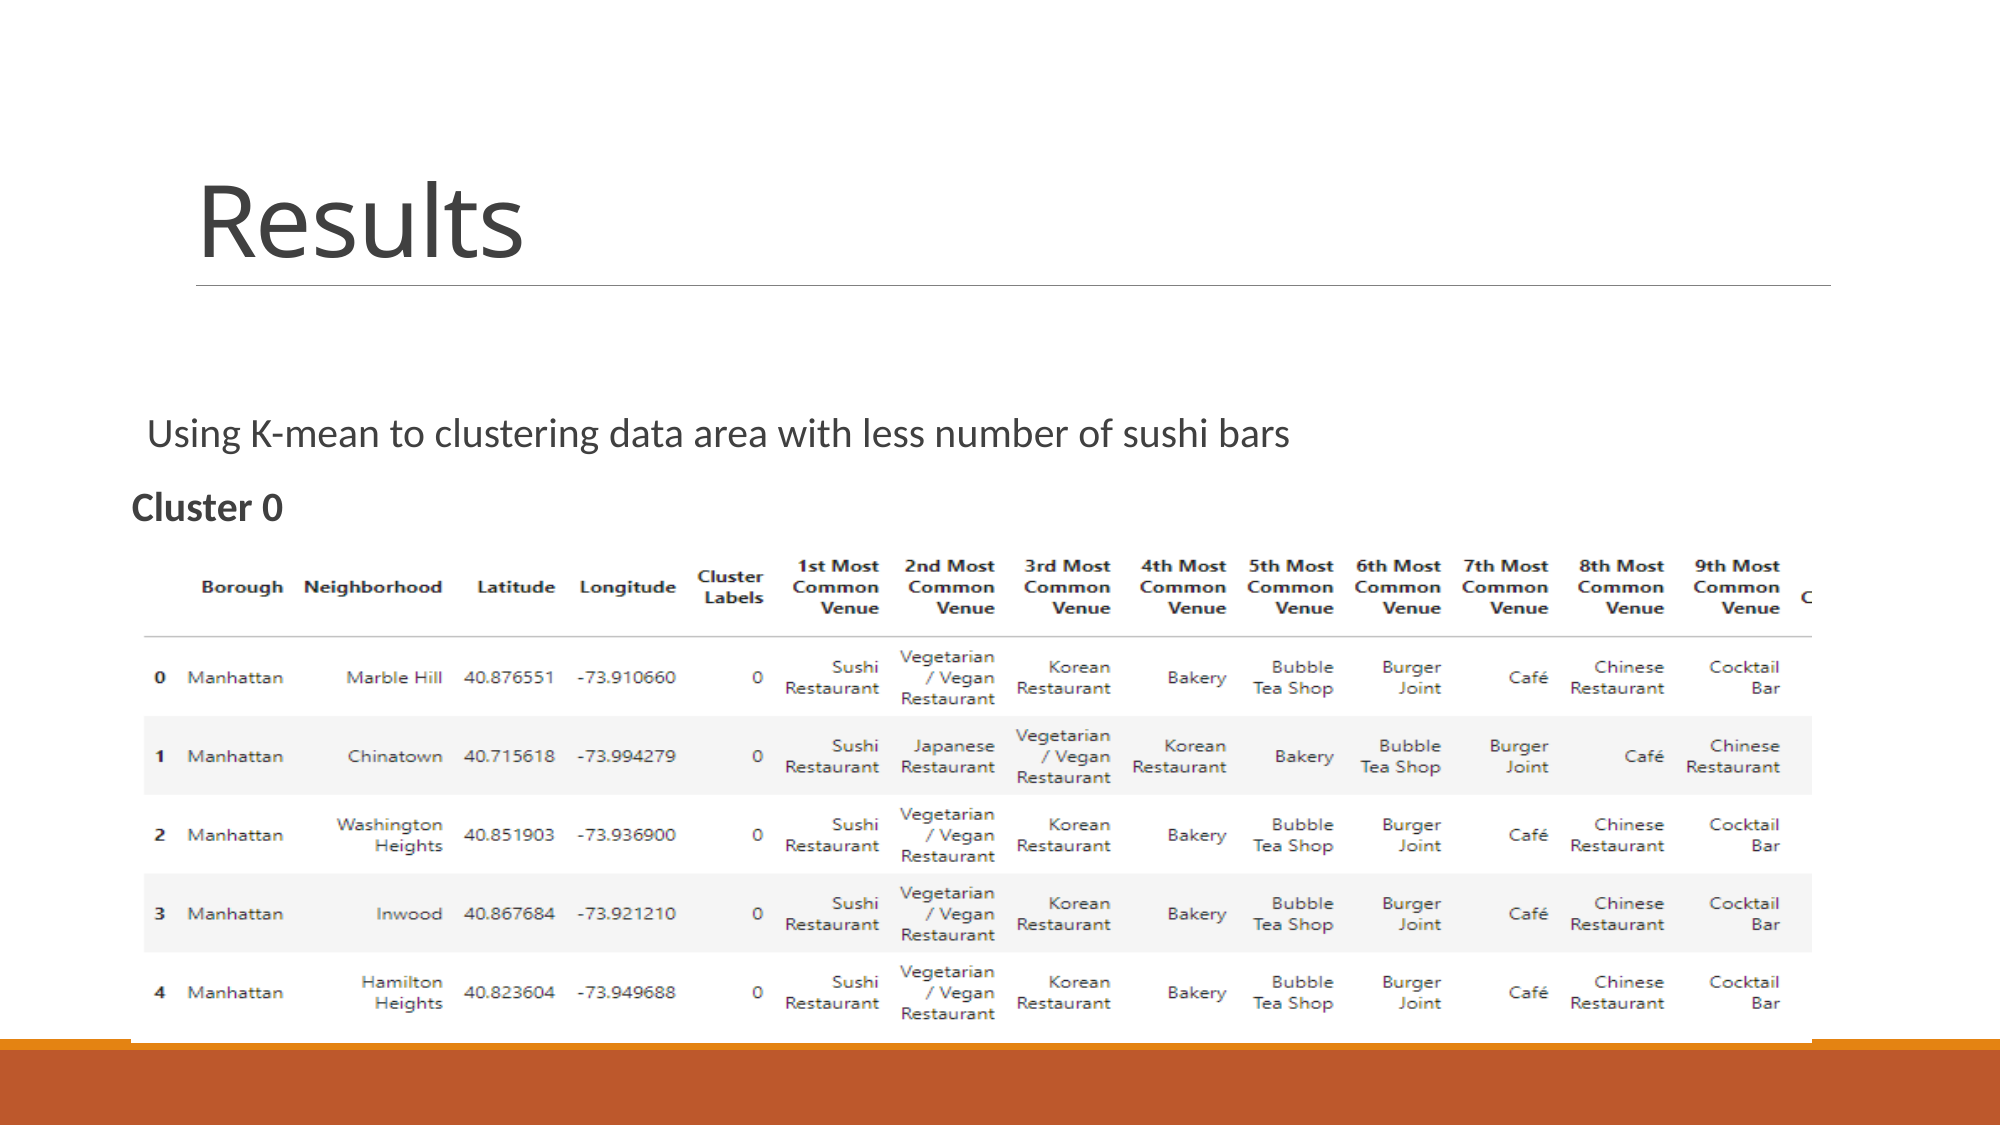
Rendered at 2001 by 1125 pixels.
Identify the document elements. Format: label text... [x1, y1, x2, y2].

picture [131, 538, 1812, 1044]
list Using K-mean to clustering data area with less number of sushi bars Cluster 0 [131, 403, 1914, 740]
title Results [180, 47, 1830, 285]
